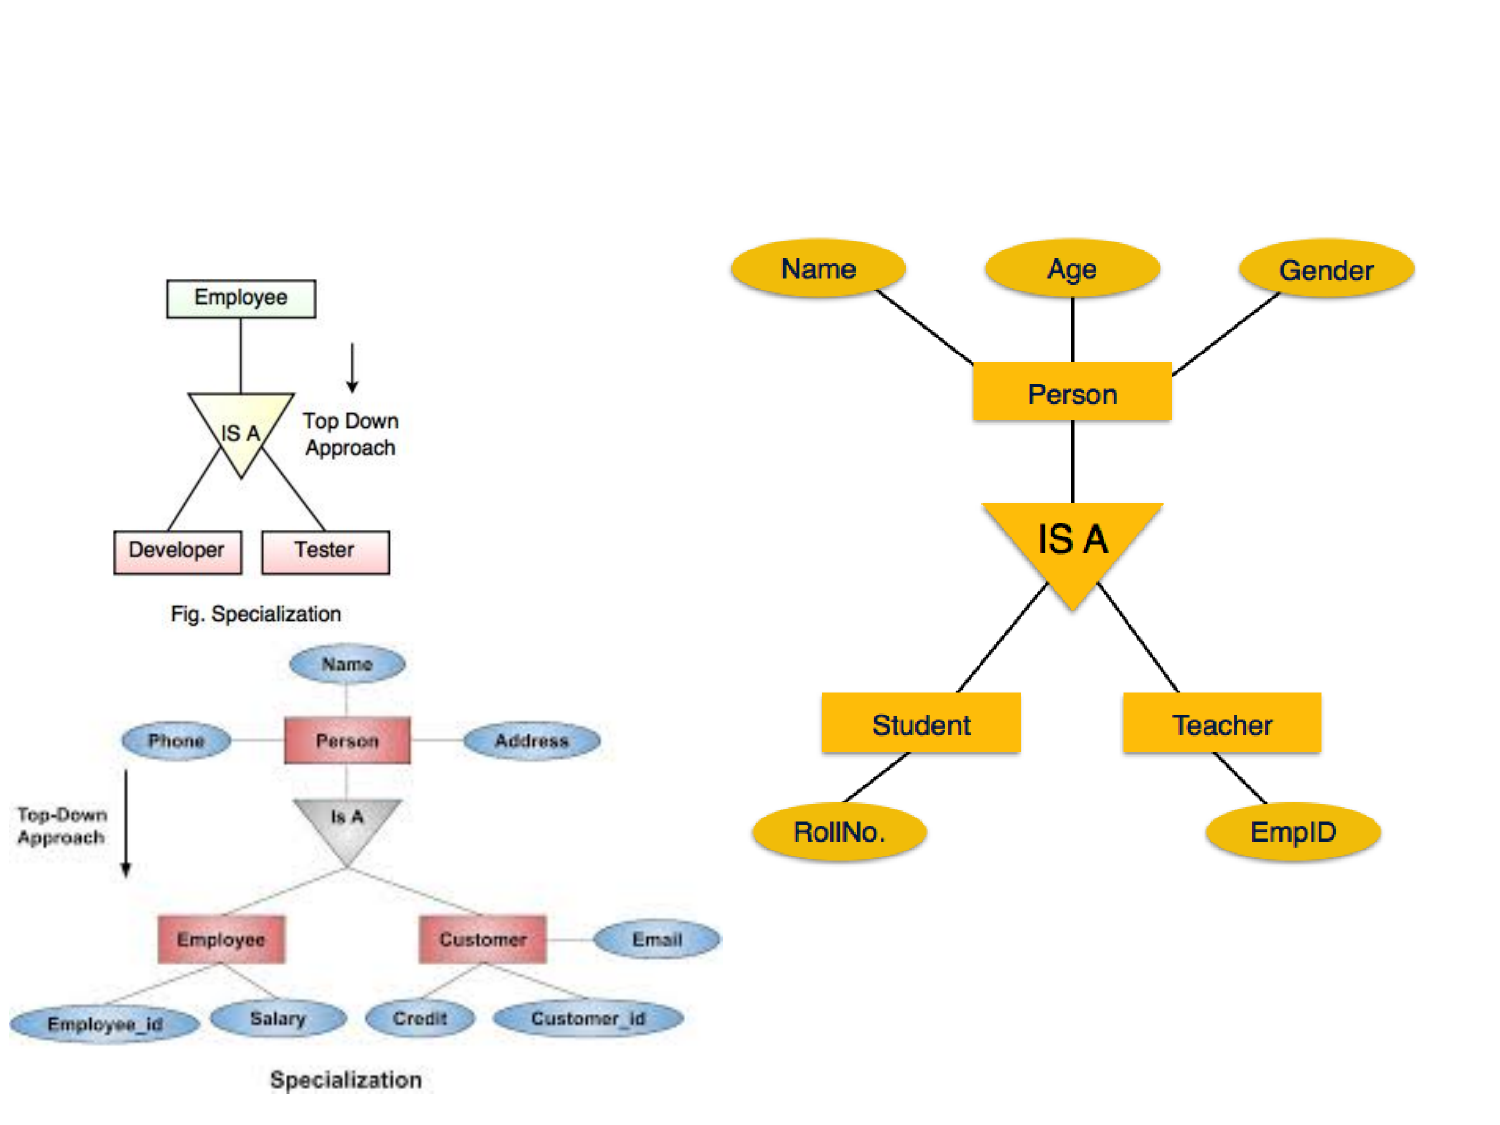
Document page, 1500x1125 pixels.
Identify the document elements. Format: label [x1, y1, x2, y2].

list [725, 236, 1417, 868]
picture [8, 278, 723, 1095]
